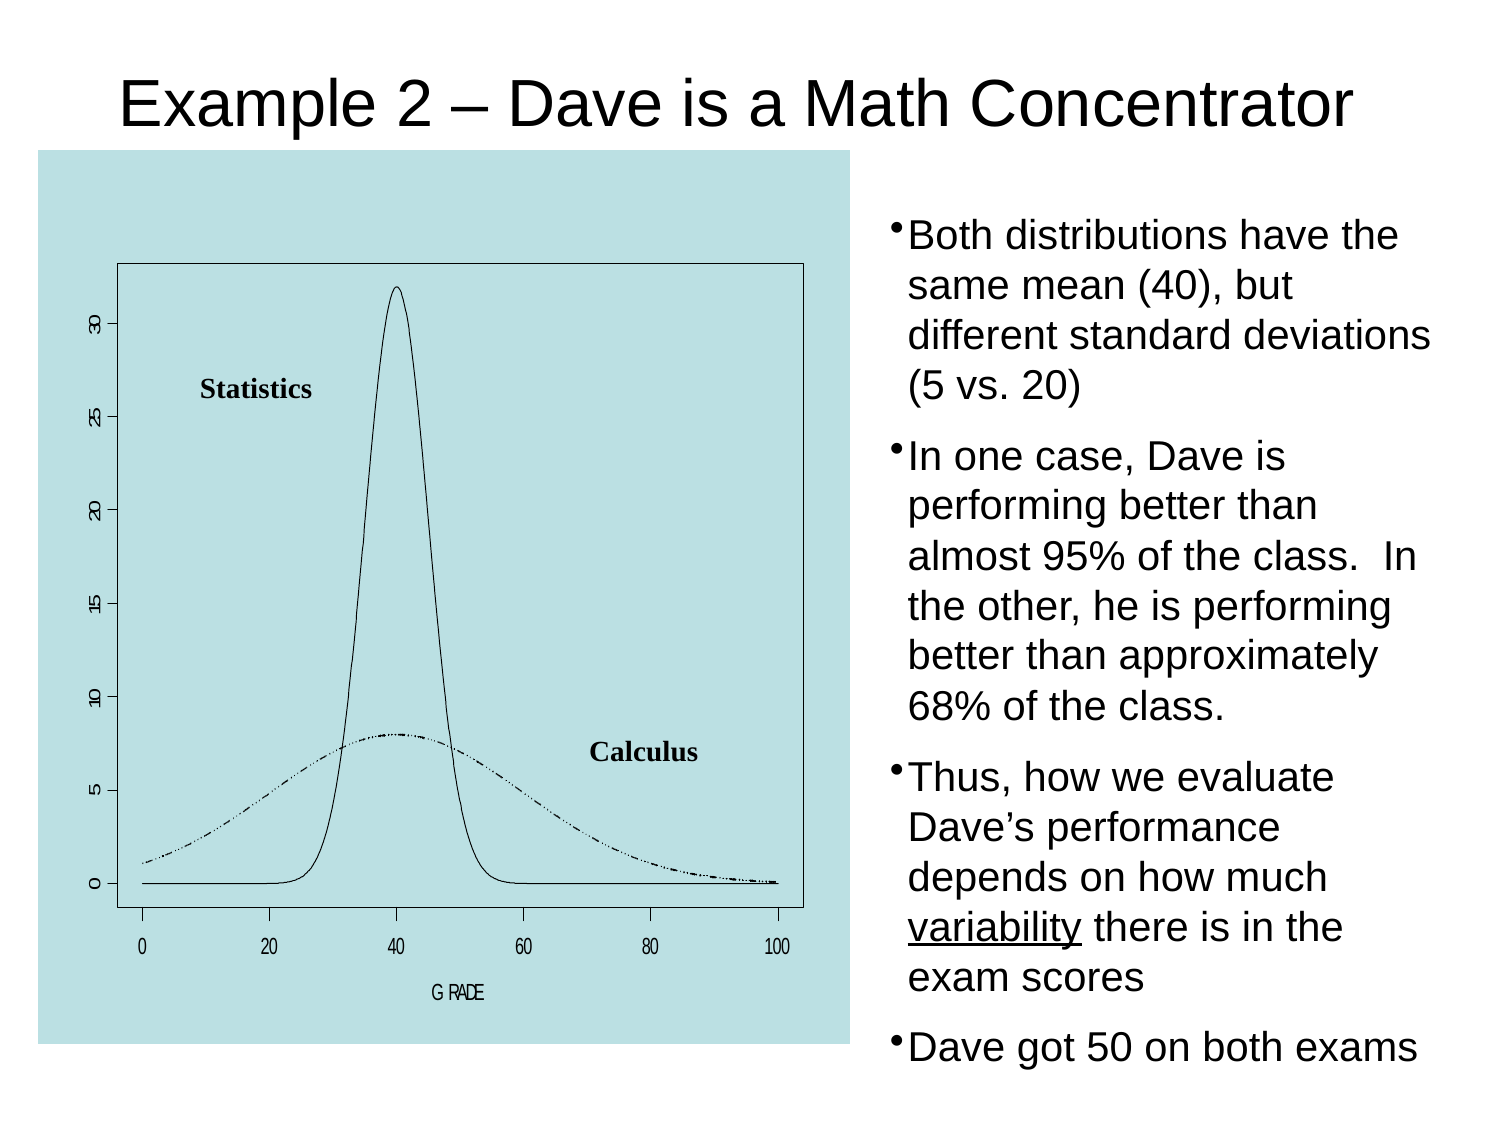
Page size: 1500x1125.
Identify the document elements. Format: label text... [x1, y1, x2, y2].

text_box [37, 149, 851, 1044]
title Example 2 – Dave is a Math Concentrator [99, 75, 1375, 125]
text_box Both distributions have the same mean (40), but different standard deviations (5 vs. 20) In one case, Dave is performing better than almost 95% of the class. In the other, he is performing better than approximately 68% of the class. Thus, how we evaluate Dave’s performance depends on how much variability there is in the exam scores Dave got 50 on both exams [875, 200, 1450, 1078]
